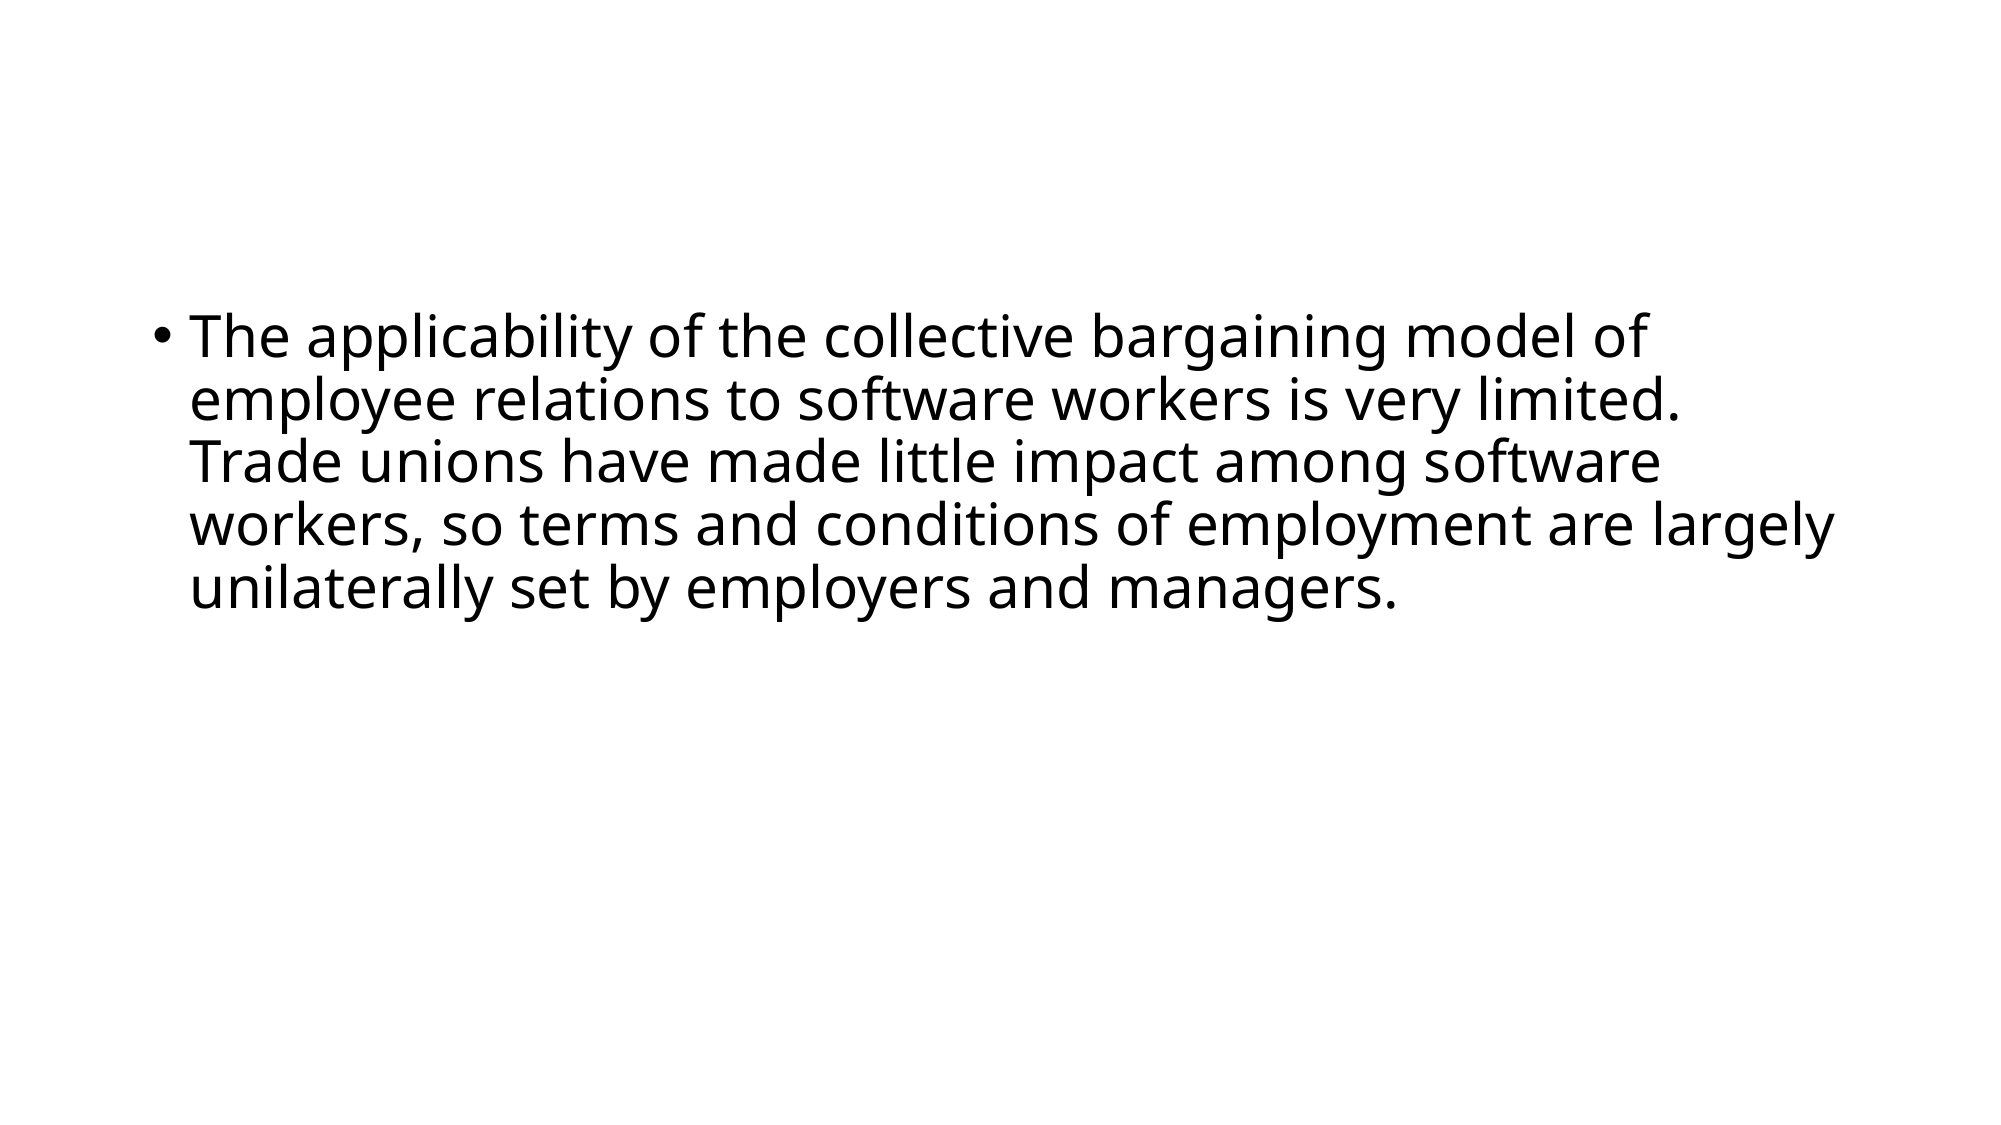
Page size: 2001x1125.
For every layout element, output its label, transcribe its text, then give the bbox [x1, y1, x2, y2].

list The applicability of the collective bargaining model of employee relations to software workers is very limited. Trade unions have made little impact among software workers, so terms and conditions of employment are largely unilaterally set by employers and managers. [137, 299, 1863, 1014]
